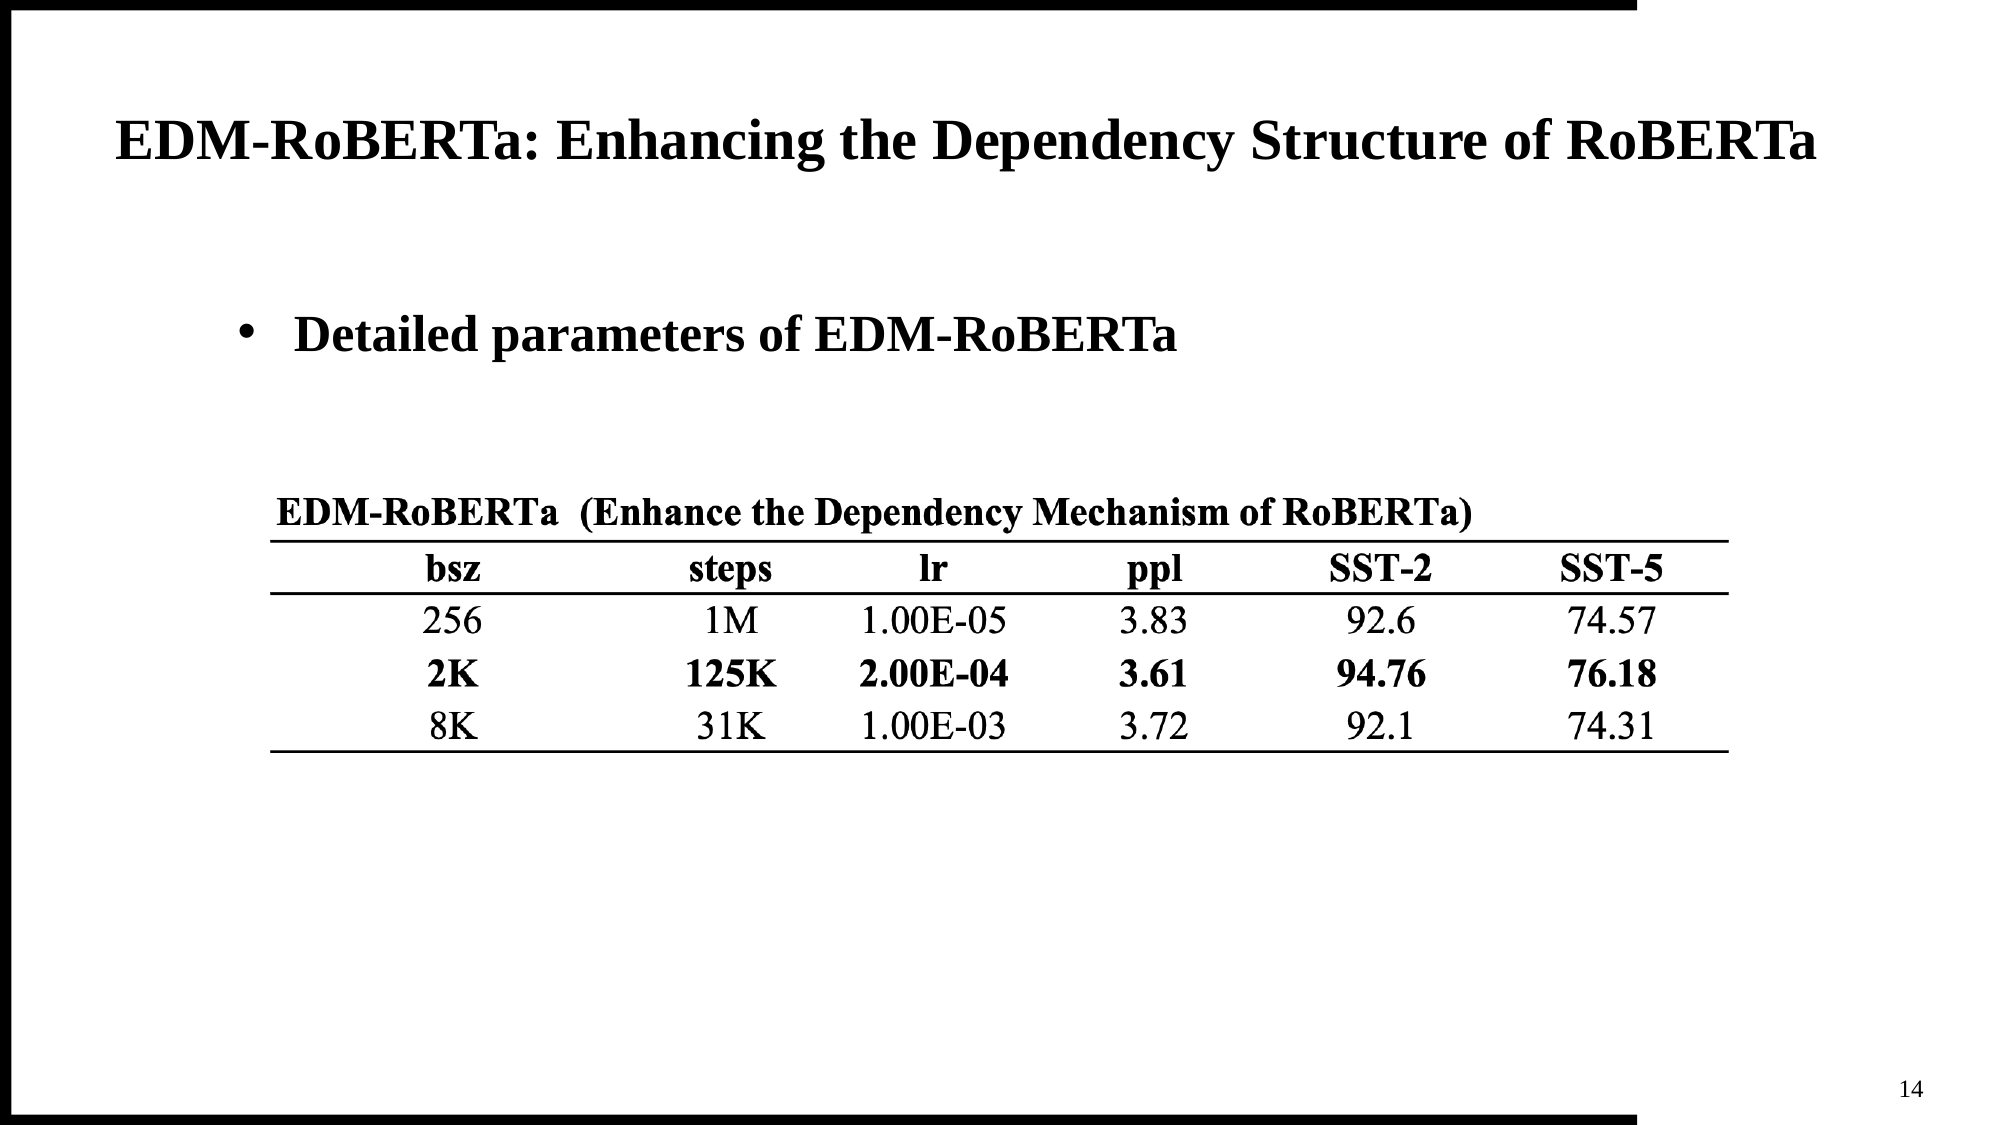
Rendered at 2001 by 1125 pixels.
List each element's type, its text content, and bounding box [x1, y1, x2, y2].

text_box 14 [1883, 1065, 2000, 1110]
text_box EDM-RoBERTa: Enhancing the Dependency Structure of RoBERTa [101, 93, 1907, 179]
picture [260, 476, 1740, 766]
text_box Detailed parameters of EDM-RoBERTa [222, 291, 1193, 370]
